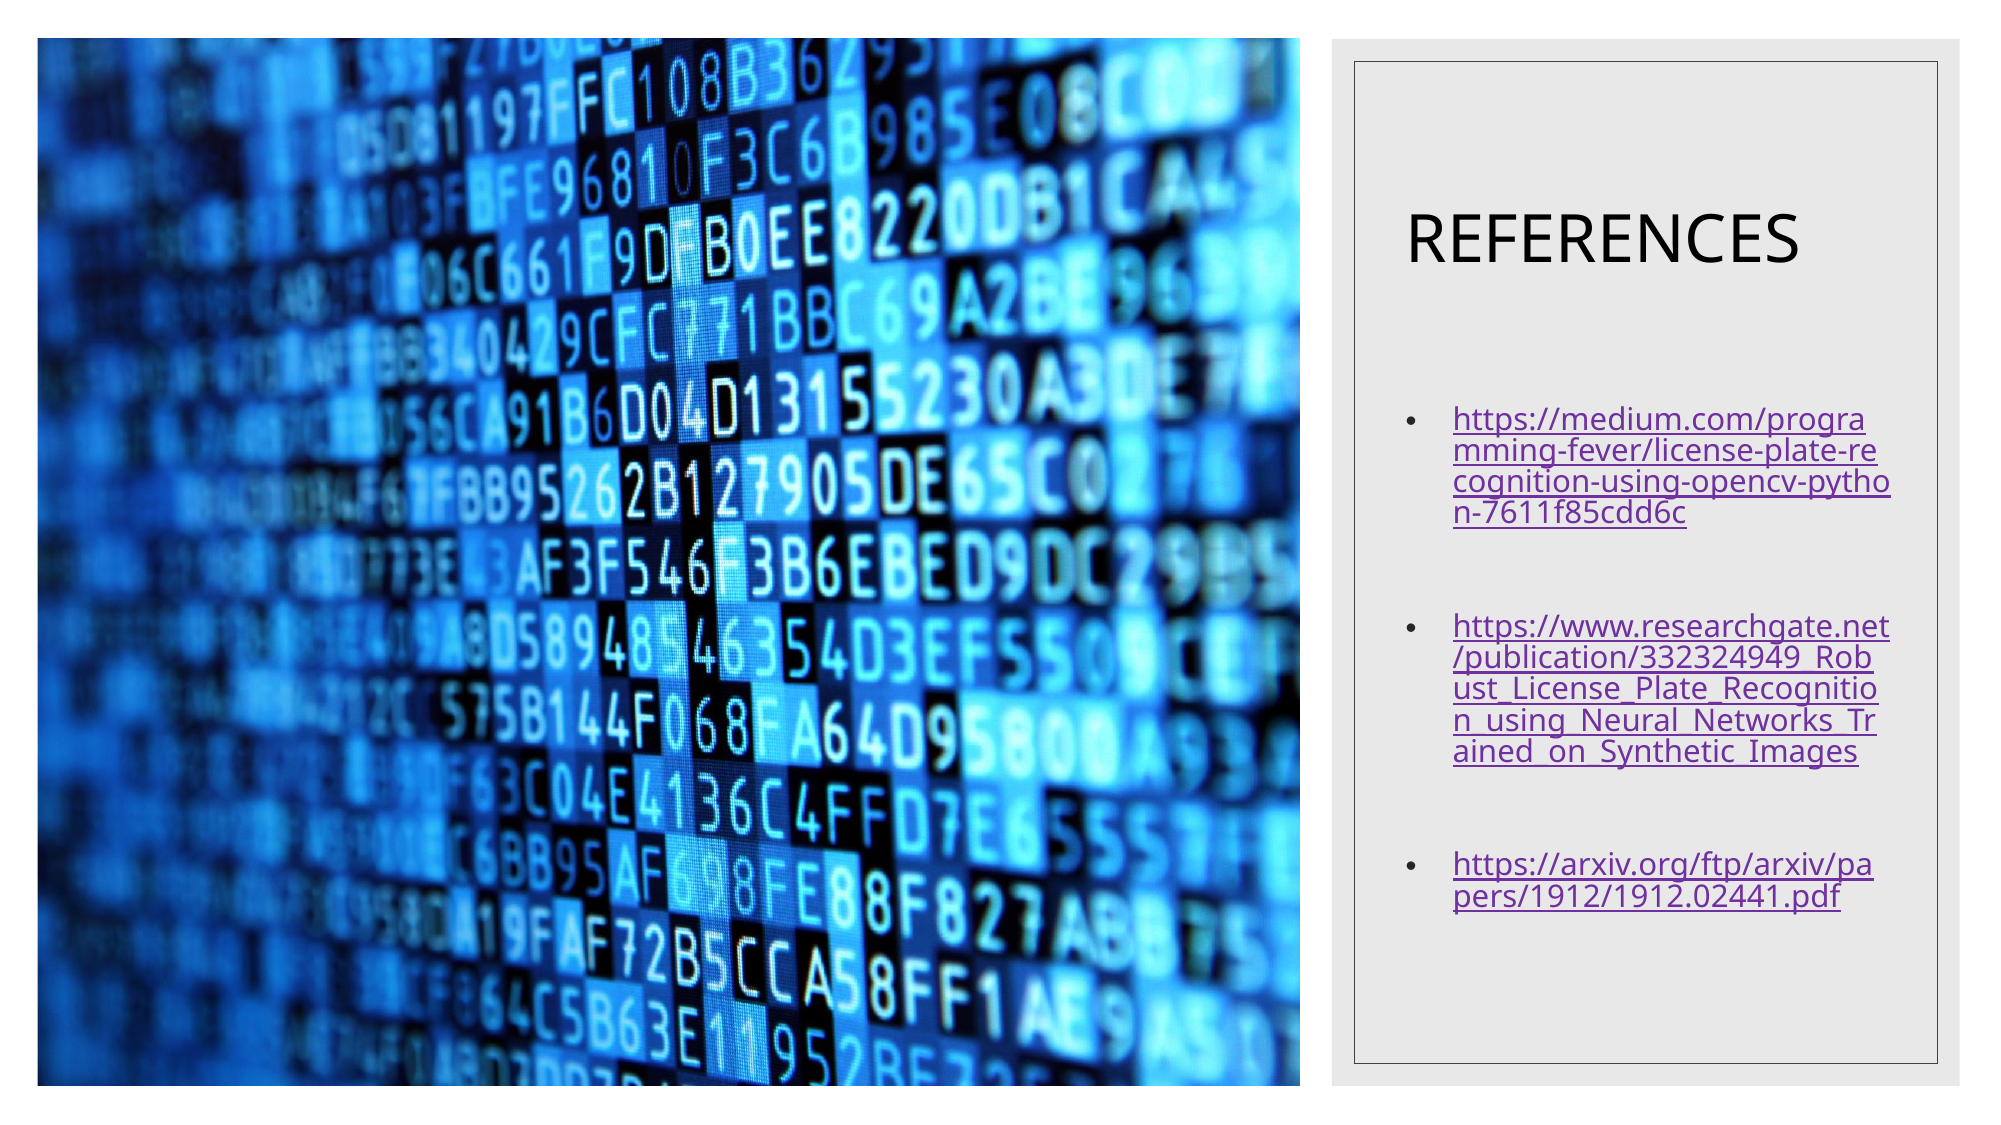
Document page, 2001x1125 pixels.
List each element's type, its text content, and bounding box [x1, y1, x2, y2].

picture [37, 38, 1300, 1086]
list https://medium.com/programming-fever/license-plate-recognition-using-opencv-python-7611f85cdd6c https://www.researchgate.net/publication/332324949_Robust_License_Plate_Recognition_using_Neural_Networks_Trained_on_Synthetic_Images https://arxiv.org/ftp/arxiv/papers/1912/1912.02441.pdf [1390, 391, 1907, 968]
title REFERENCES [1390, 98, 1907, 284]
